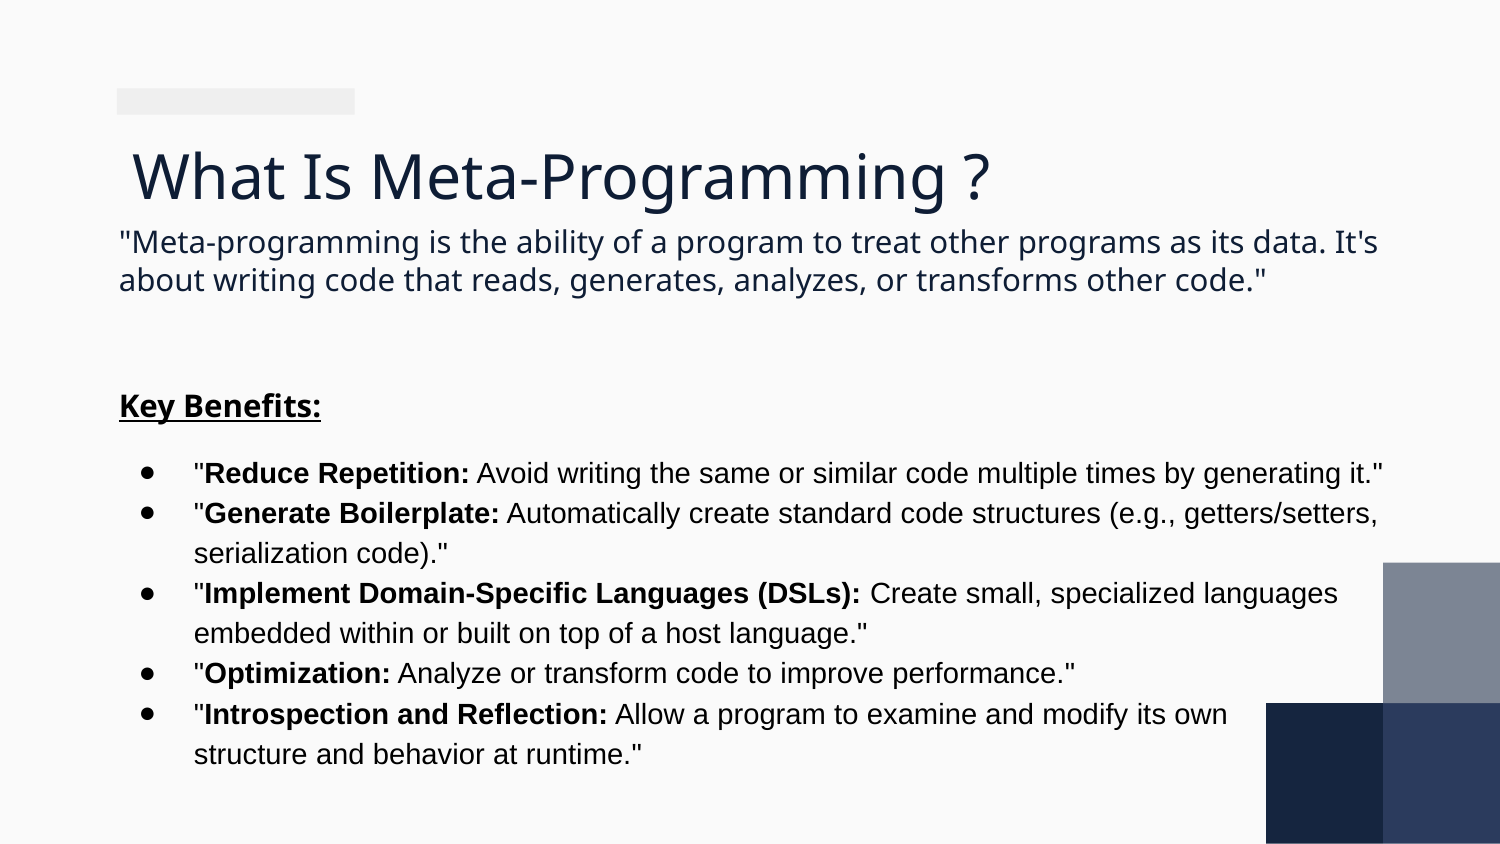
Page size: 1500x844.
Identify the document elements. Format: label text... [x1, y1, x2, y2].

title What Is Meta-Programming ? [116, 56, 1454, 228]
subtitle "Meta-programming is the ability of a program to treat other programs as its data. It's about writing code that reads, generates, analyzes, or transforms other code." Key Benefits: "Reduce Repetition: Avoid writing the same or similar code multiple times by generating it." "Generate Boilerplate: Automatically create standard code structures (e.g., getters/setters, serialization code)." "Implement Domain-Specific Languages (DSLs): Create small, specialized languages embedded within or built on top of a host language." "Optimization: Analyze or transform code to improve performance." "Introspection and Reflection: Allow a program to examine and modify its own structure and behavior at runtime." [103, 207, 1425, 804]
